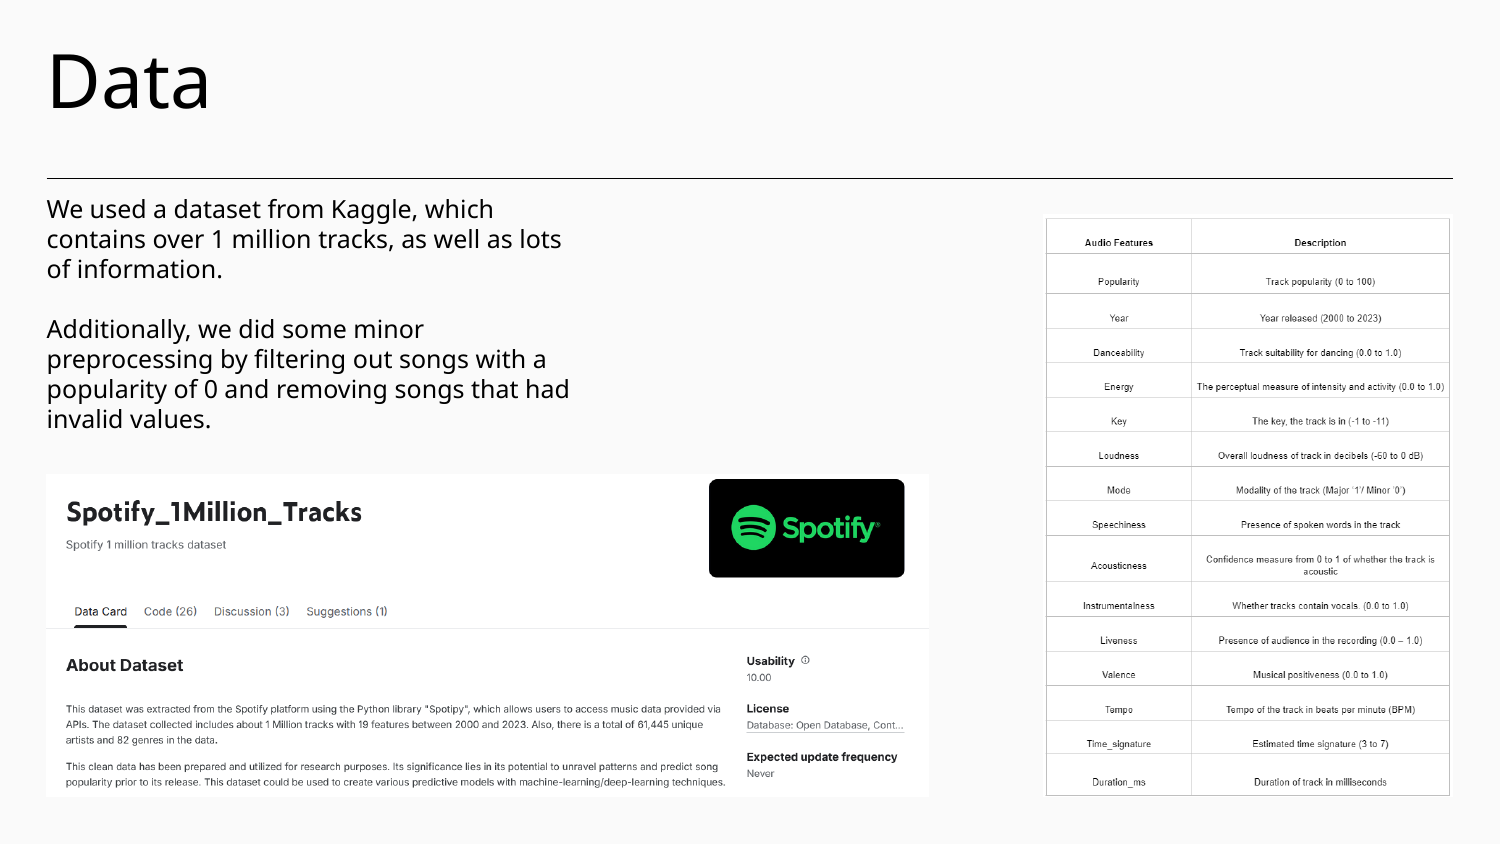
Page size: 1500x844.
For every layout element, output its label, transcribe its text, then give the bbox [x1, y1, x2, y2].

picture [1043, 214, 1454, 798]
text_box We used a dataset from Kaggle, which contains over 1 million tracks, as well as lots of information. Additionally, we did some minor preprocessing by filtering out songs with a popularity of 0 and removing songs that had invalid values. [46, 188, 624, 474]
picture [46, 474, 930, 798]
title Data [46, 46, 1101, 178]
